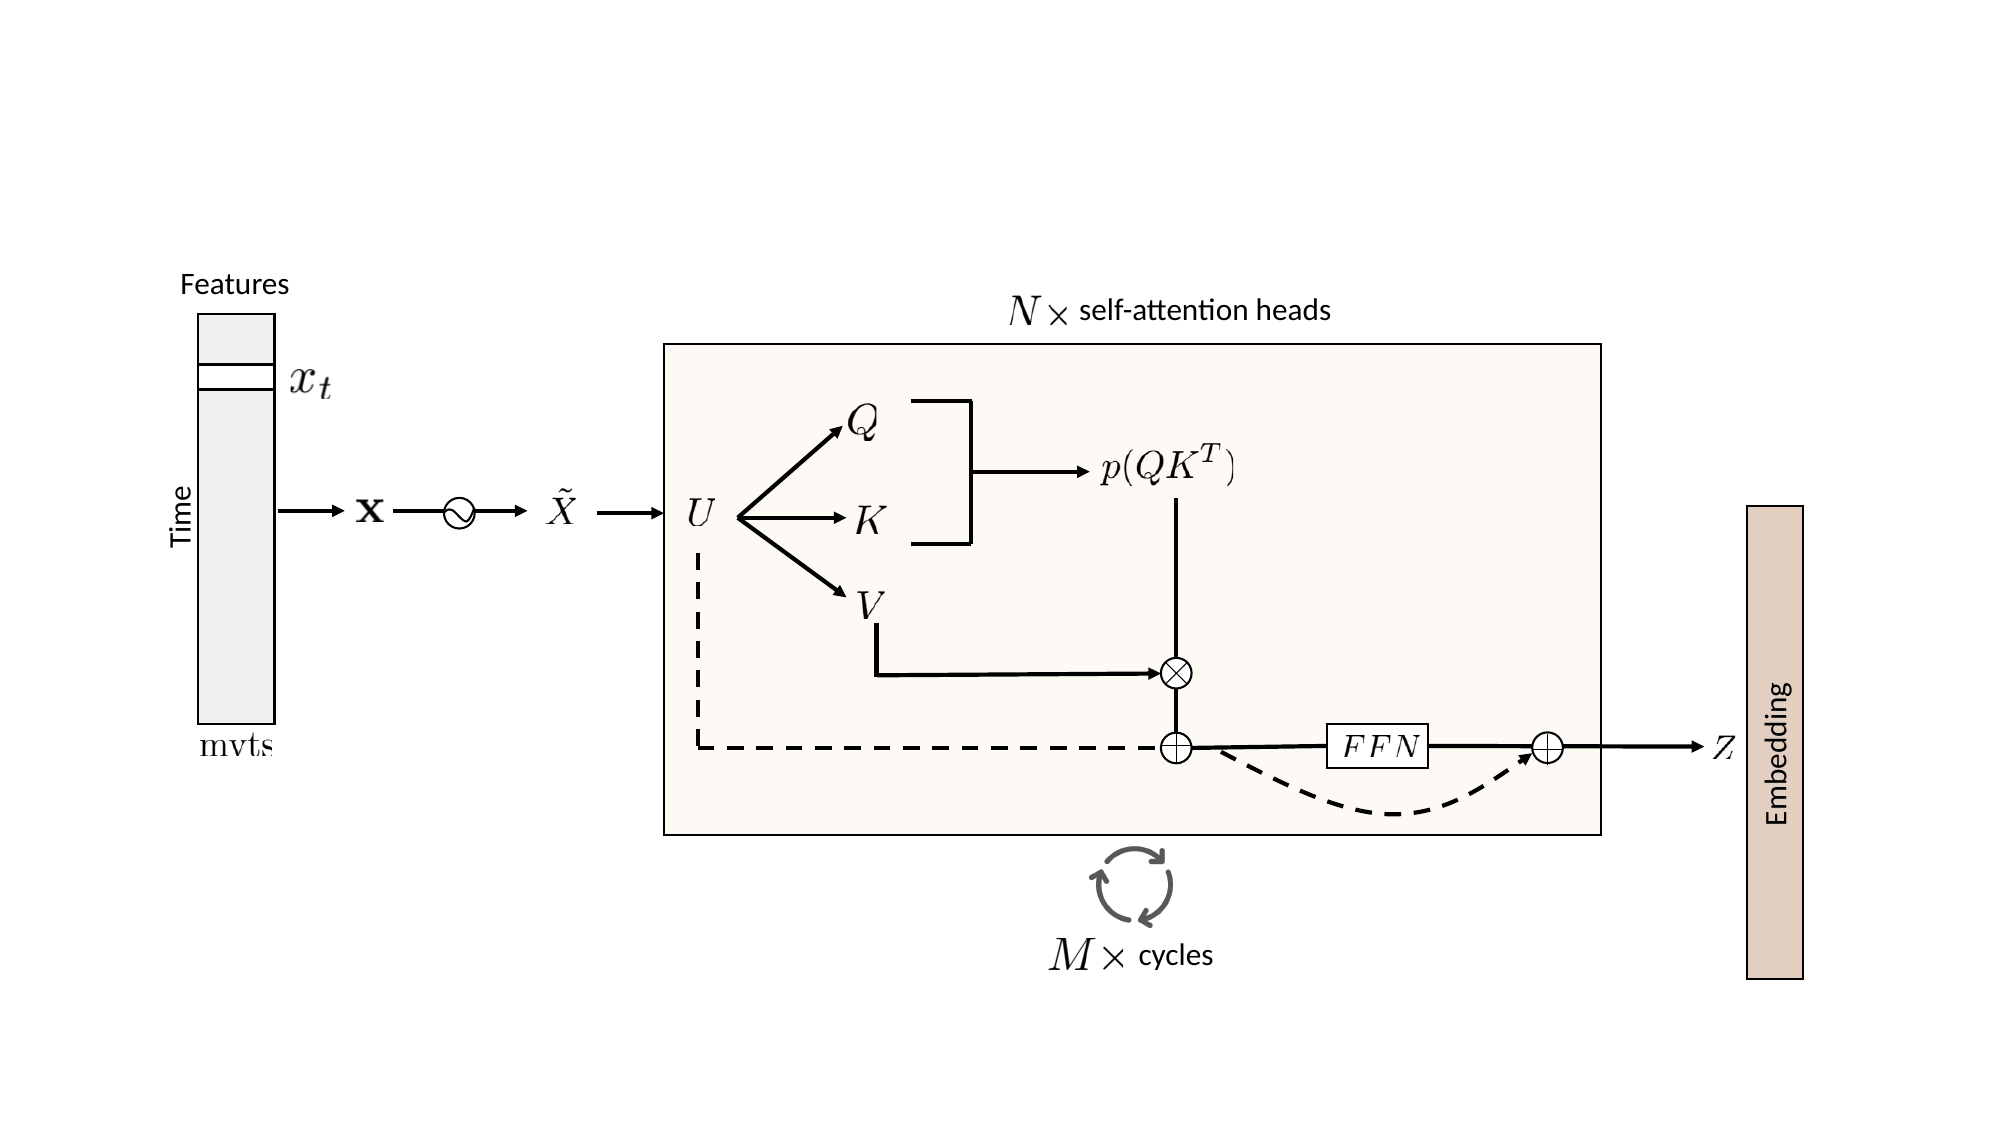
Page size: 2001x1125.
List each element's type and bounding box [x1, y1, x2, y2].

picture [856, 590, 885, 619]
picture [1003, 295, 1067, 325]
text_box [152, 256, 1803, 980]
picture [1047, 824, 1194, 970]
